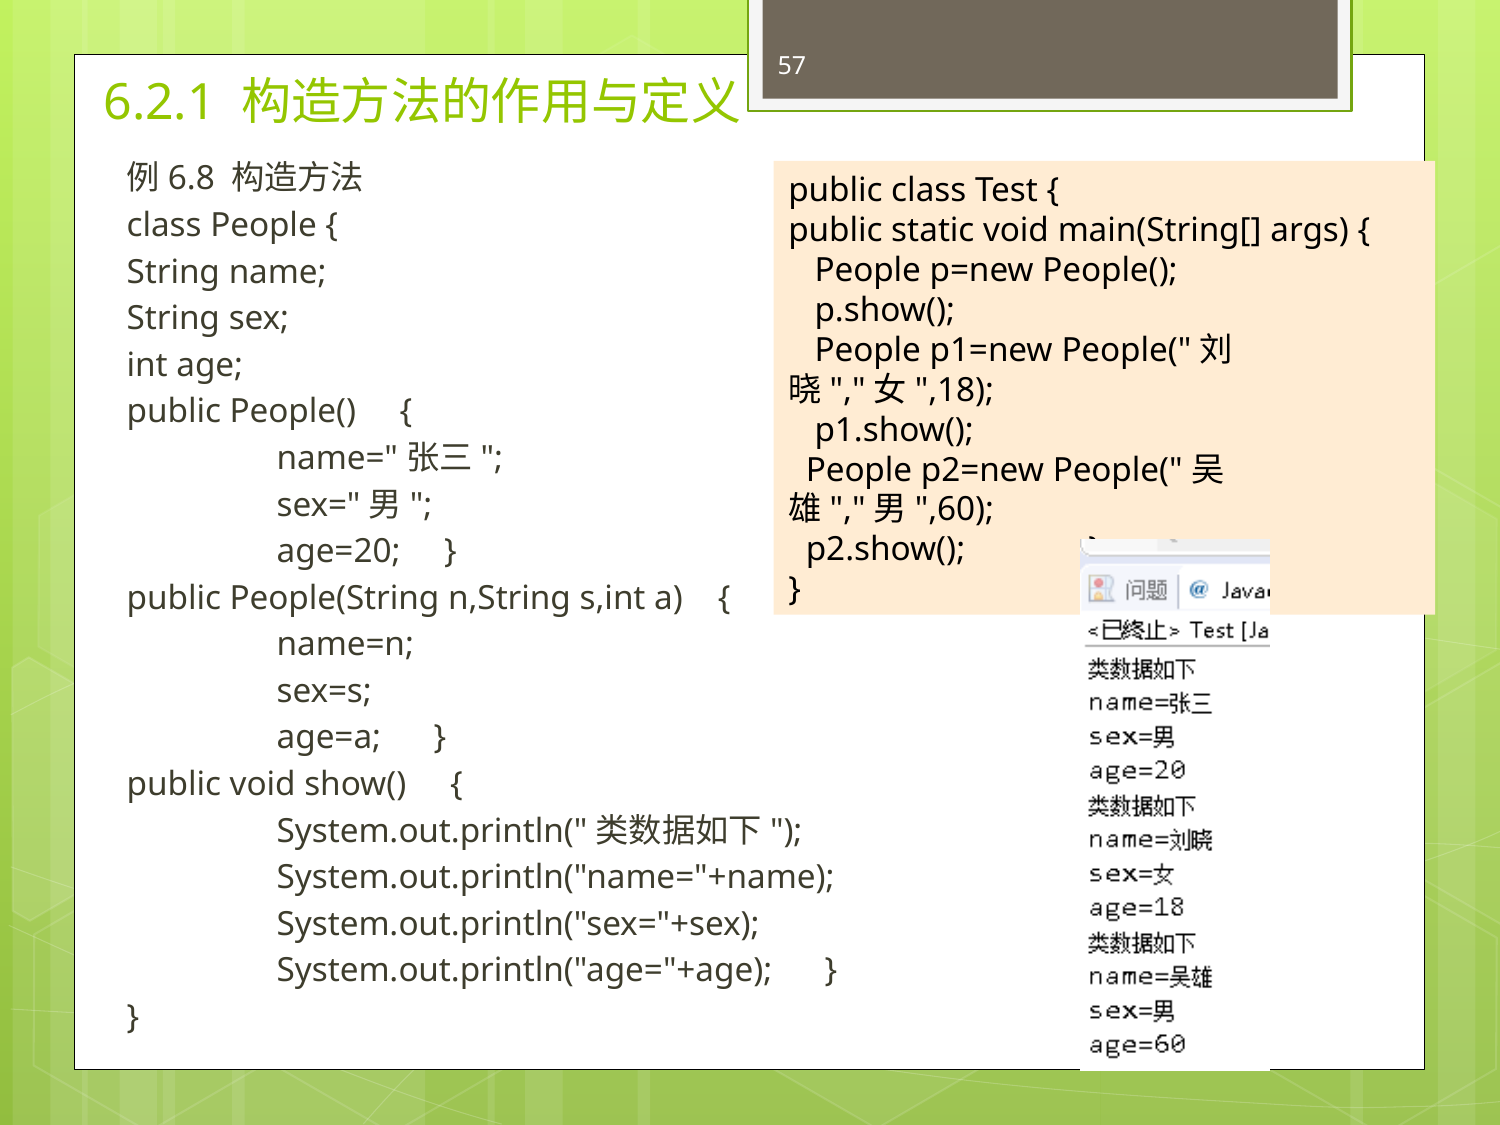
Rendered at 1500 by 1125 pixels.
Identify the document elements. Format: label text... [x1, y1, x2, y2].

title 6.2.1 构造方法的作用与定义 [88, 30, 1081, 138]
picture [1080, 539, 1271, 1071]
text_box public class Test { public static void main(String[] args) { People p=new People(); p.show(); People p1=new People("刘晓","女",18); p1.show(); People p2=new People("吴雄","男",60); p2.show(); } } [773, 160, 1436, 615]
slide_number 57 [762, 36, 982, 97]
list 例6.8 构造方法 class People { String name; String sex; int age; public People() { name="张三"; sex="男"; age=20; } public People(String n,String s,int a) { name=n; sex=s; age=a; } public void show() { System.out.println("类数据如下"); System.out.println("name="+name); System.out.println("sex="+sex); System.out.println("age="+age); } } [100, 149, 1400, 1094]
